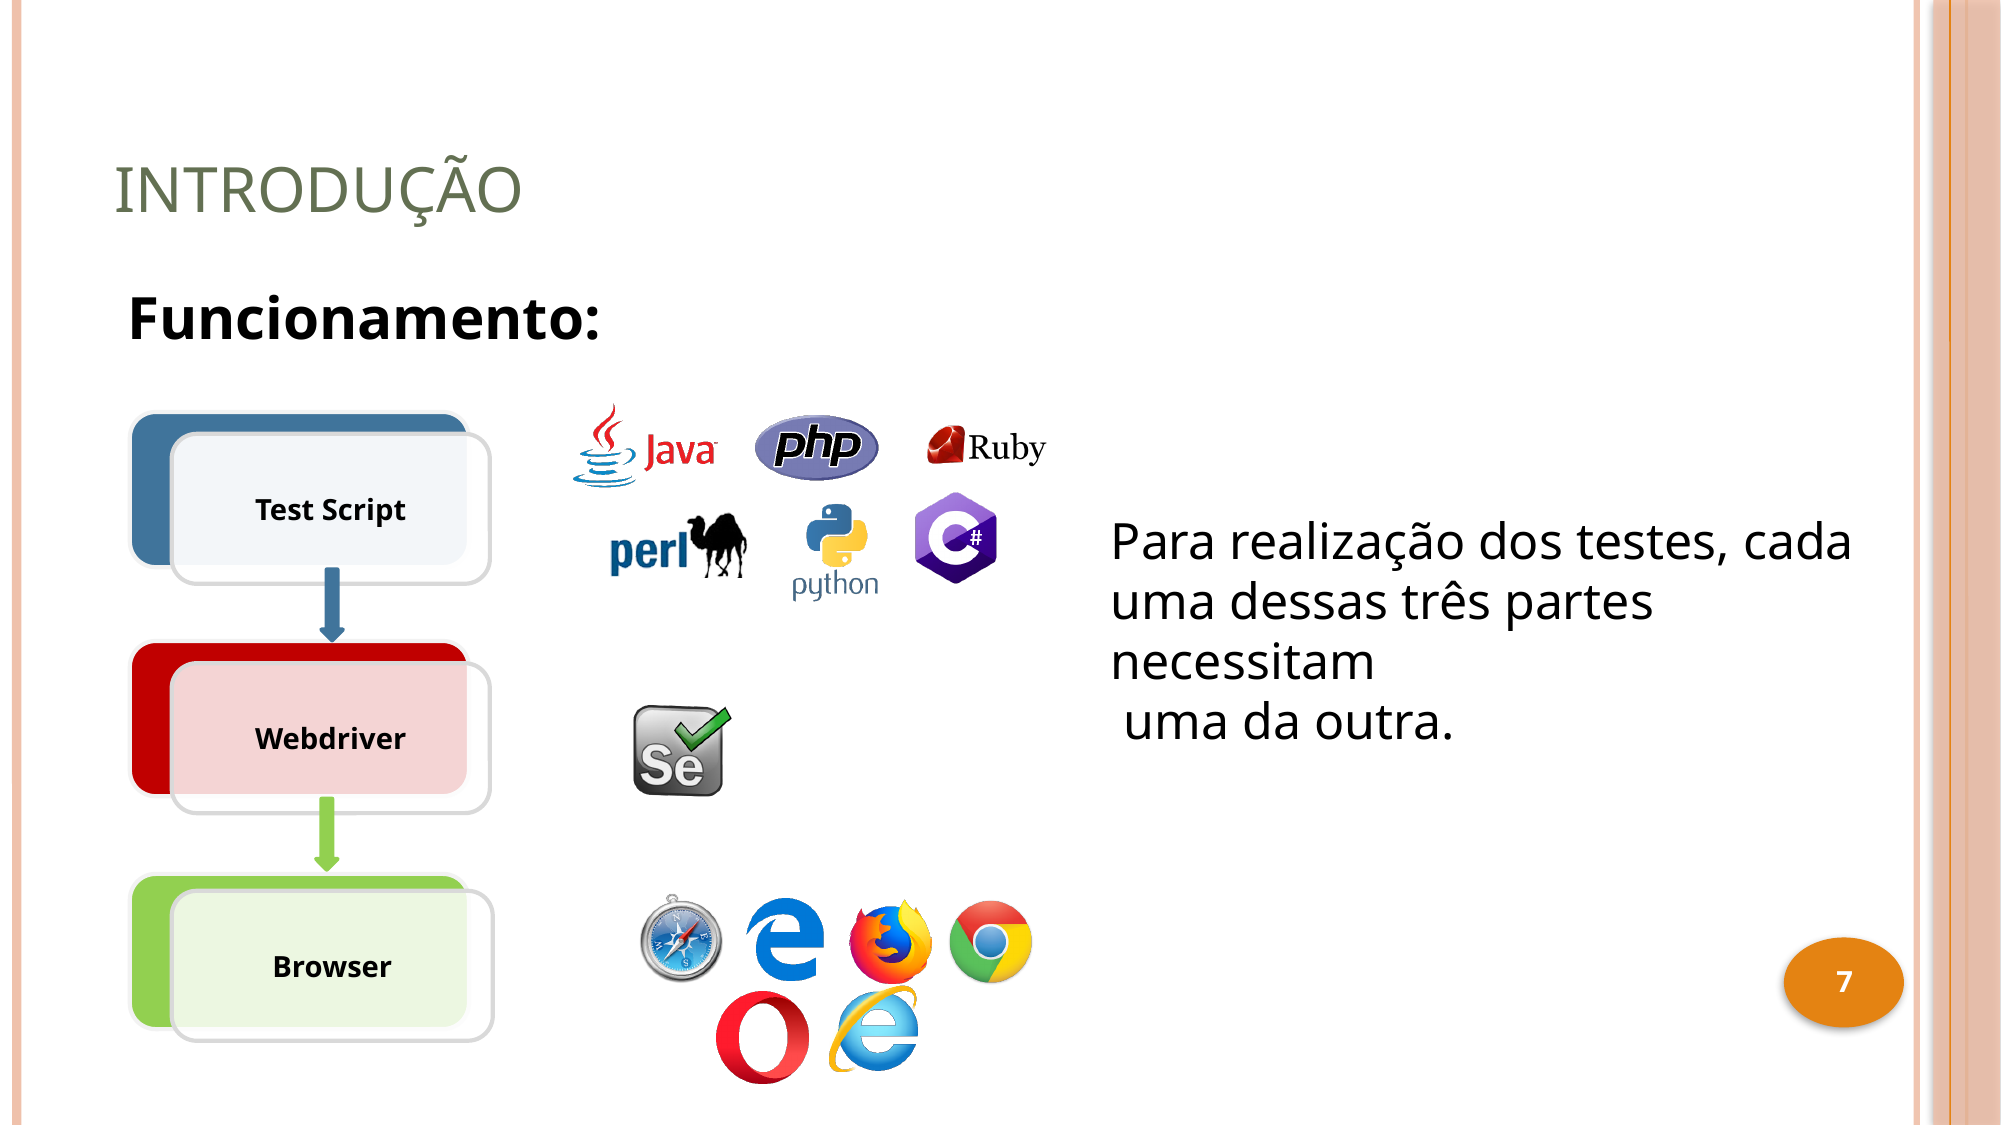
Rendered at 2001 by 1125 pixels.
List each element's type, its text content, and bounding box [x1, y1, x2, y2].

text_box Test Script [169, 431, 492, 586]
text_box Webdriver [169, 661, 492, 816]
picture [922, 417, 1050, 482]
text_box Browser [169, 888, 495, 1043]
picture [944, 894, 1038, 988]
picture [566, 400, 1002, 606]
text_box Para realização dos testes, cada uma dessas três partes necessitam uma da outra. [1096, 502, 1898, 757]
text_box [127, 871, 469, 1032]
text_box [314, 796, 340, 872]
slide_number 7 [1777, 940, 1912, 1027]
picture [716, 990, 810, 1084]
picture [635, 893, 729, 987]
text_box Funcionamento: [112, 273, 616, 359]
picture [746, 898, 932, 1073]
picture [620, 703, 738, 797]
text_box [127, 409, 471, 570]
text_box [319, 567, 345, 643]
title Introdução [99, 45, 1734, 233]
text_box [127, 638, 471, 799]
